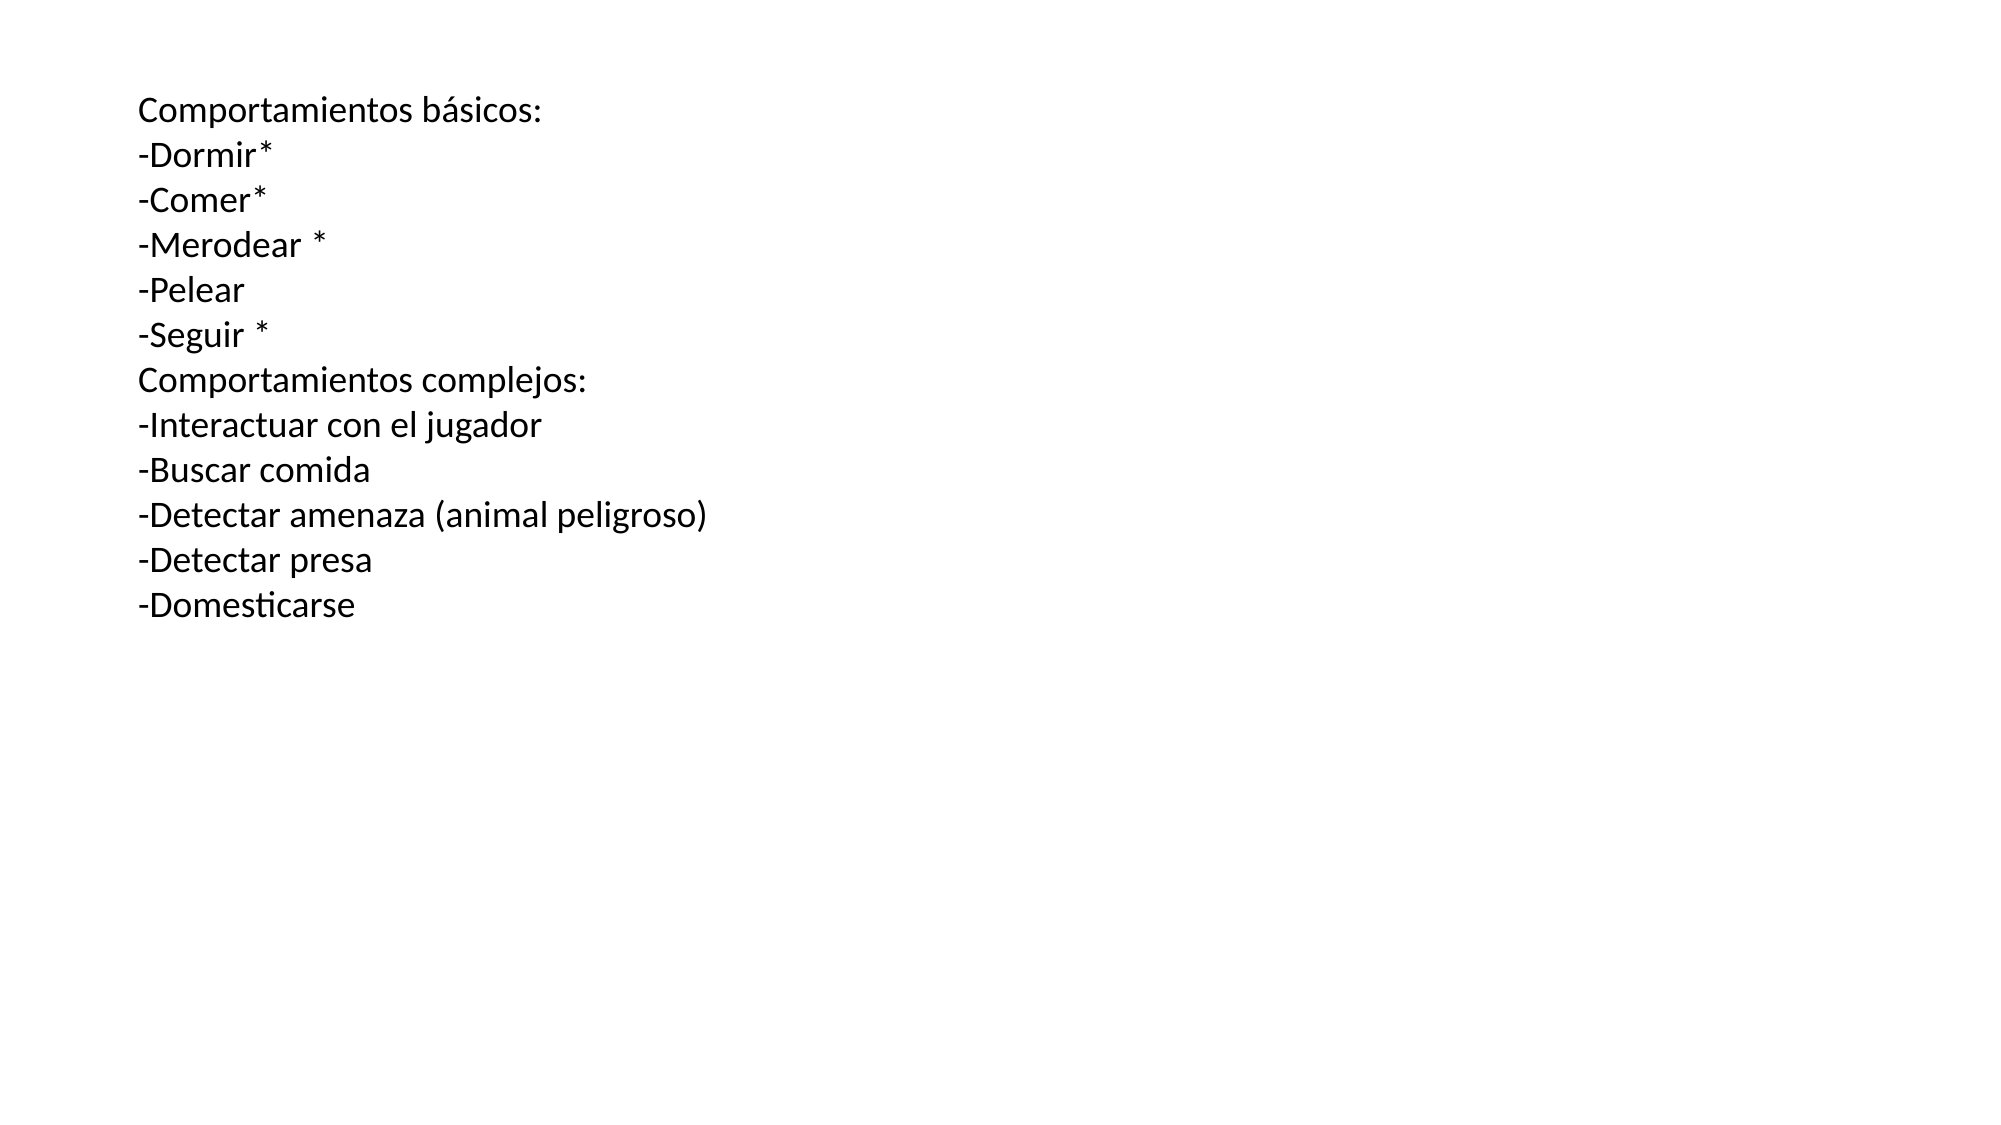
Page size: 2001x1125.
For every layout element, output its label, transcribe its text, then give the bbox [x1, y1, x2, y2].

text_box Comportamientos básicos: -Dormir* -Comer* -Merodear * -Pelear -Seguir * Comportamientos complejos: -Interactuar con el jugador -Buscar comida -Detectar amenaza (animal peligroso) -Detectar presa -Domesticarse [123, 77, 1877, 632]
